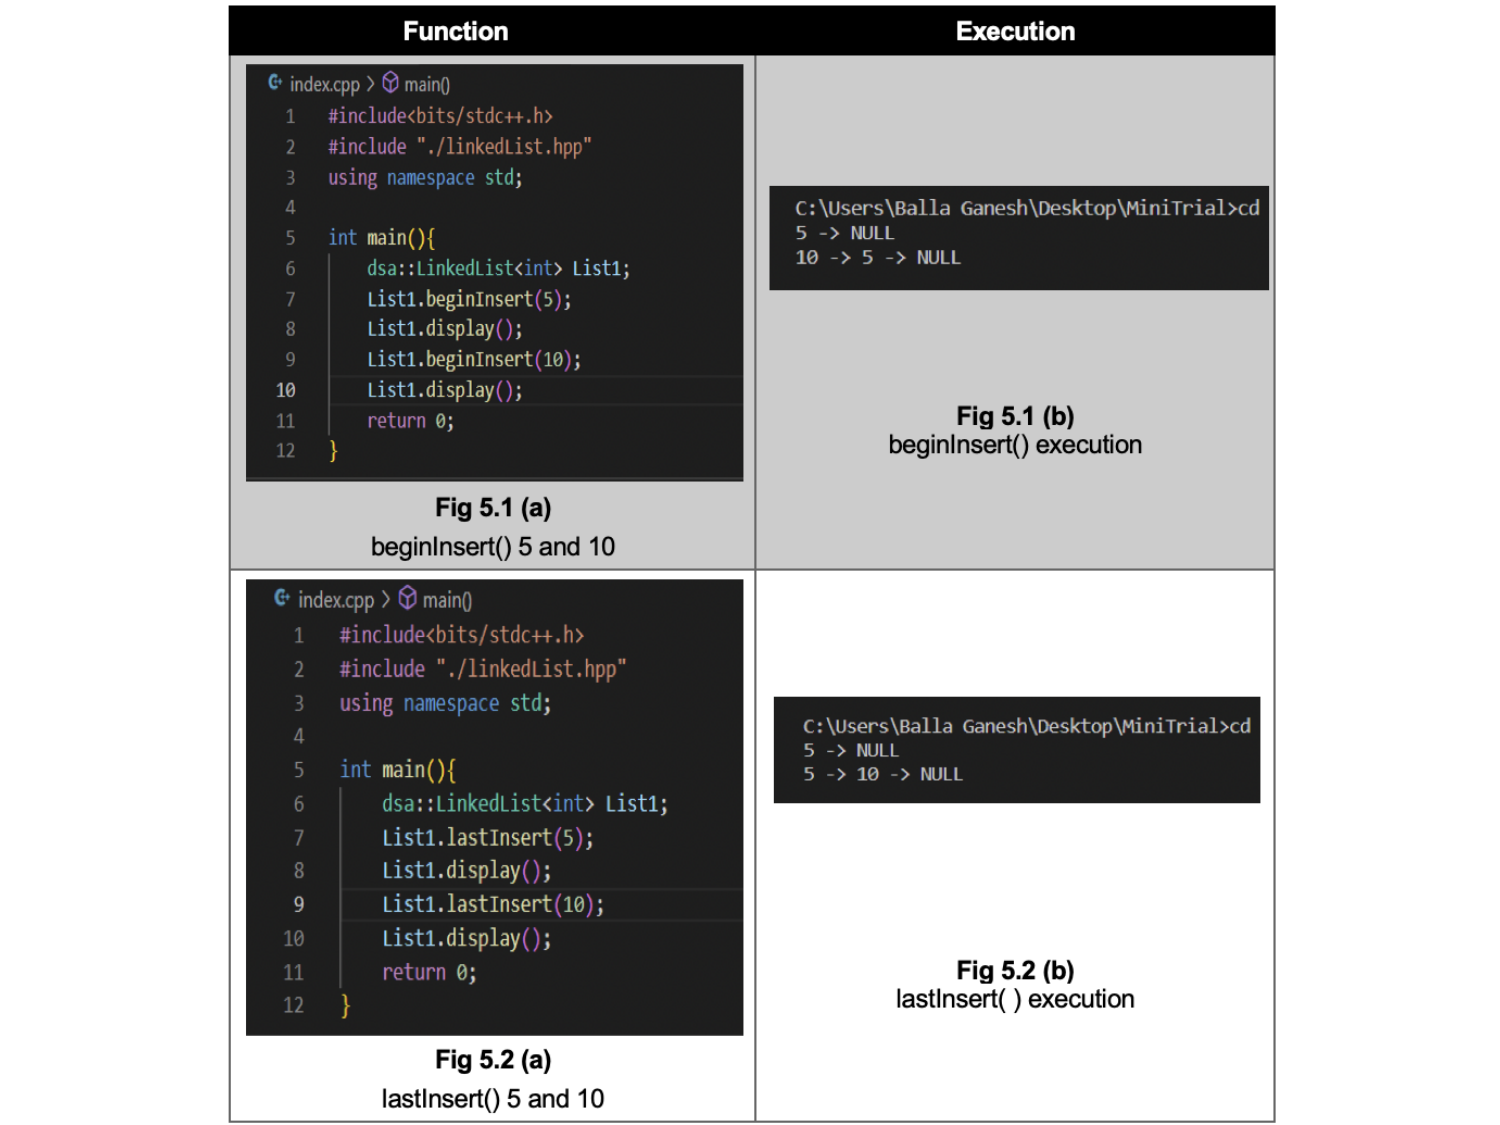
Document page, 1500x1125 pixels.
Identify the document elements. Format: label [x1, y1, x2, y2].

picture [219, 0, 1281, 1125]
